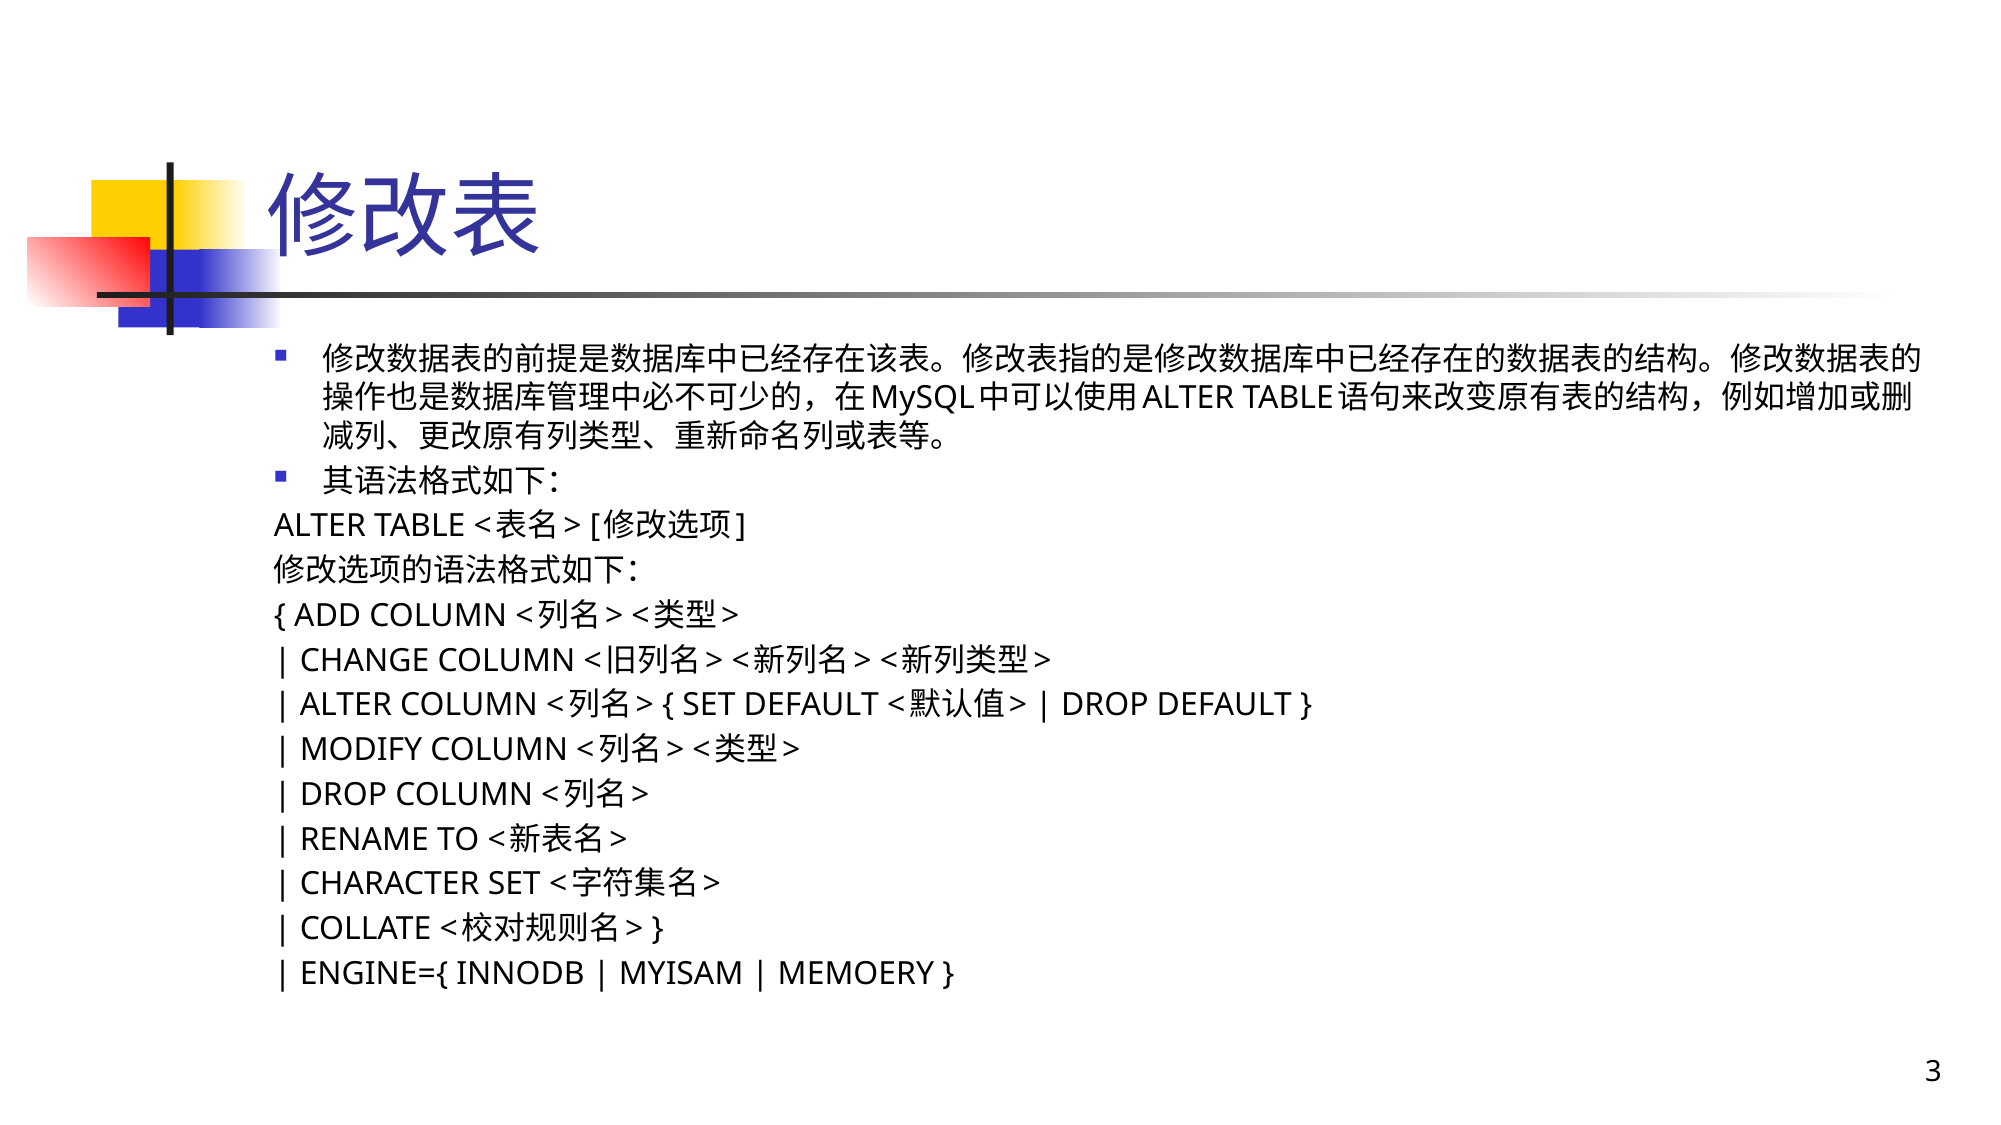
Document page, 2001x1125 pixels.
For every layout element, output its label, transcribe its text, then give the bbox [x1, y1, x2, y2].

title 修改表 [251, 35, 1957, 275]
slide_number 3 [1540, 1024, 1957, 1100]
list 修改数据表的前提是数据库中已经存在该表。修改表指的是修改数据库中已经存在的数据表的结构。修改数据表的操作也是数据库管理中必不可少的，在MySQL中可以使用ALTER TABLE语句来改变原有表的结构，例如增加或删减列、更改原有列类型、重新命名列或表等。 其语法格式如下： ALTER TABLE <表名> [修改选项] 修改选项的语法格式如下： { ADD COLUMN <列名> <类型> | CHANGE COLUMN <旧列名> <新列名> <新列类型> | ALTER COLUMN <列名> { SET DEFAULT <默认值> | DROP DEFAULT } | MODIFY COLUMN <列名> <类型> | DROP COLUMN <列名> | RENAME TO <新表名> | CHARACTER SET <字符集名> | COLLATE <校对规则名> } | ENGINE={ INNODB | MYISAM | MEMOERY } [258, 331, 1959, 1006]
